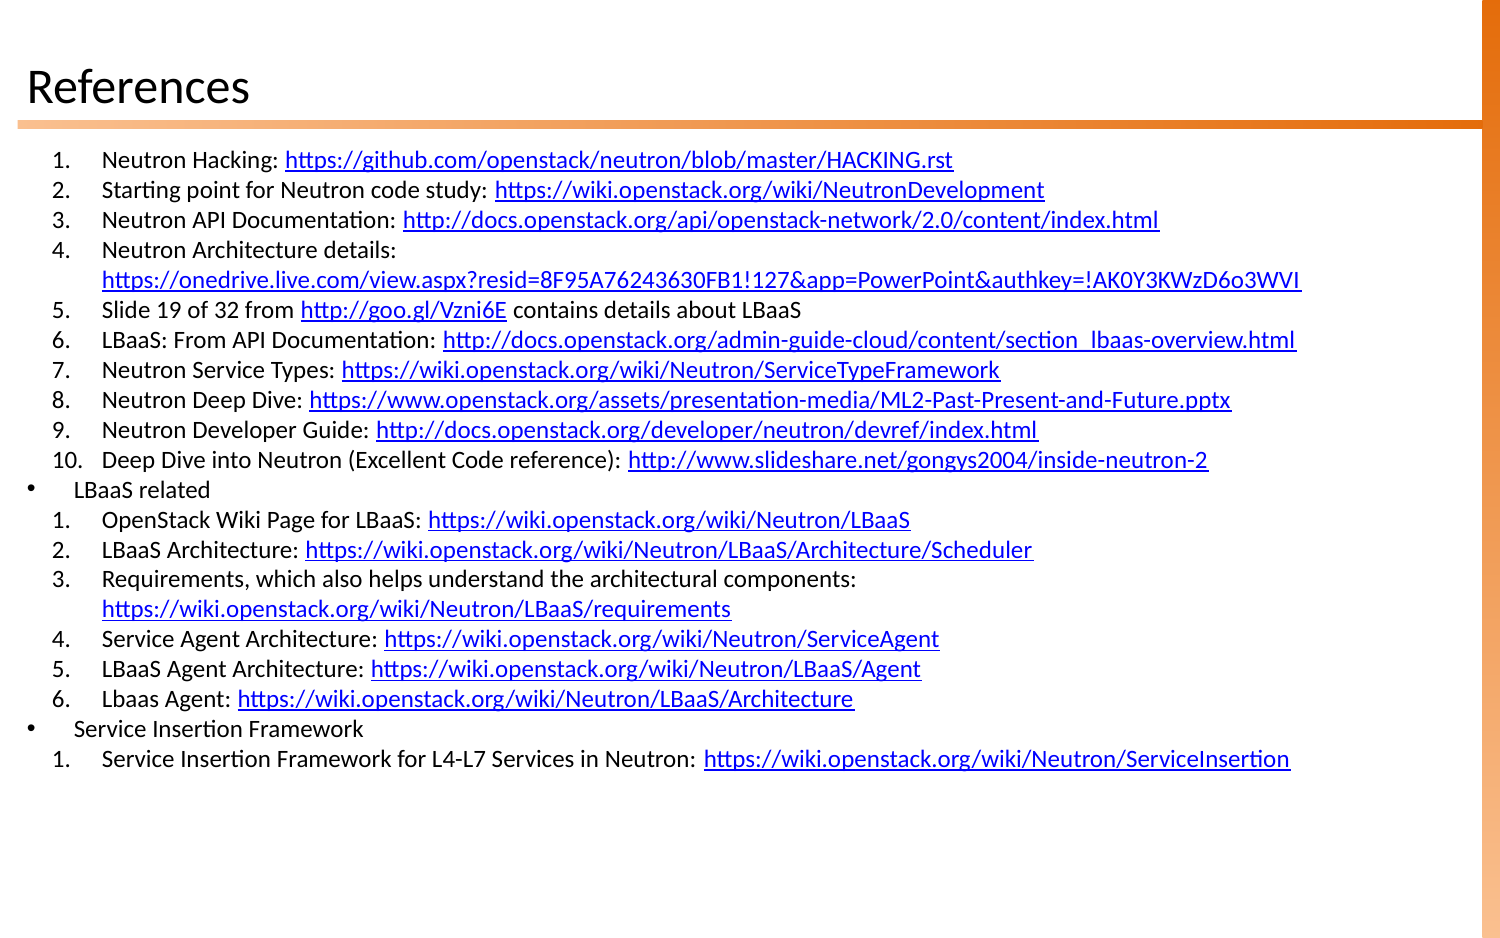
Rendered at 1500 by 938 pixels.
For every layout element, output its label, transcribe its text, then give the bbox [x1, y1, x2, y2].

title References [11, 37, 1481, 128]
list Neutron Hacking: https://github.com/openstack/neutron/blob/master/HACKING.rst Starting point for Neutron code study: https://wiki.openstack.org/wiki/NeutronDevelopment Neutron API Documentation: http://docs.openstack.org/api/openstack-network/2.0/content/index.html Neutron Architecture details: https://onedrive.live.com/view.aspx?resid=8F95A76243630FB1!127&app=PowerPoint&authkey=!AK0Y3KWzD6o3WVI Slide 19 of 32 from http://goo.gl/Vzni6E contains details about LBaaS LBaaS: From API Documentation: http://docs.openstack.org/admin-guide-cloud/content/section_lbaas-overview.html Neutron Service Types: https://wiki.openstack.org/wiki/Neutron/ServiceTypeFramework Neutron Deep Dive: https://www.openstack.org/assets/presentation-media/ML2-Past-Present-and-Future.pptx Neutron Developer Guide: http://docs.openstack.org/developer/neutron/devref/index.html Deep Dive into Neutron (Excellent Code reference): http://www.slideshare.net/gongys2004/inside-neutron-2 LBaaS related OpenStack Wiki Page for LBaaS: https://wiki.openstack.org/wiki/Neutron/LBaaS LBaaS Architecture: https://wiki.openstack.org/wiki/Neutron/LBaaS/Architecture/Scheduler Requirements, which also helps understand the architectural components: https://wiki.openstack.org/wiki/Neutron/LBaaS/requirements Service Agent Architecture: https://wiki.openstack.org/wiki/Neutron/ServiceAgent LBaaS Agent Architecture: https://wiki.openstack.org/wiki/Neutron/LBaaS/Agent Lbaas Agent: https://wiki.openstack.org/wiki/Neutron/LBaaS/Architecture Service Insertion Framework Service Insertion Framework for L4-L7 Services in Neutron: https://wiki.openstack.org/wiki/Neutron/ServiceInsertion [11, 128, 1481, 898]
